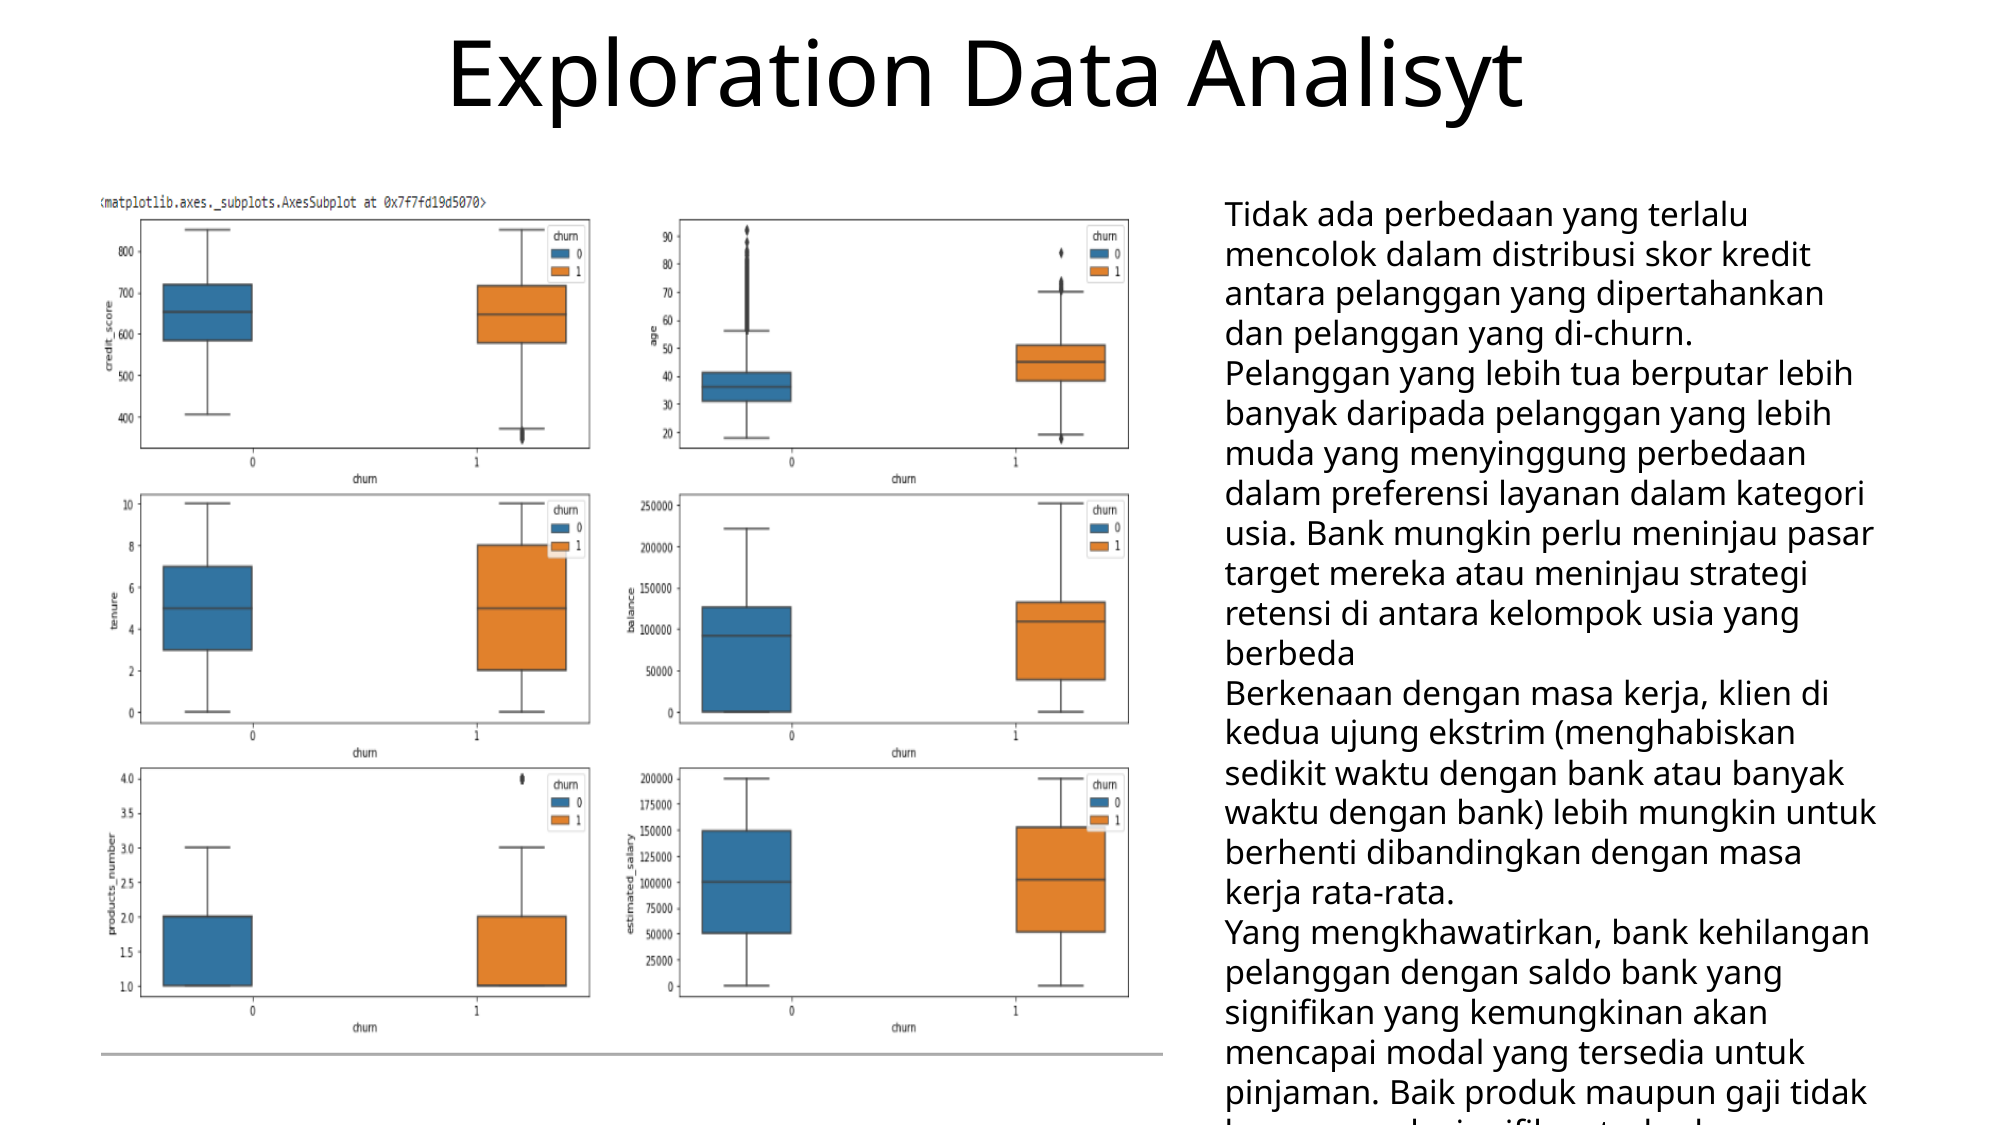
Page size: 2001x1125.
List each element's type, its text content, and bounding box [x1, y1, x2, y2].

text_box Tidak ada perbedaan yang terlalu mencolok dalam distribusi skor kredit antara pelanggan yang dipertahankan dan pelanggan yang di-churn. Pelanggan yang lebih tua berputar lebih banyak daripada pelanggan yang lebih muda yang menyinggung perbedaan dalam preferensi layanan dalam kategori usia. Bank mungkin perlu meninjau pasar target mereka atau meninjau strategi retensi di antara kelompok usia yang berbeda Berkenaan dengan masa kerja, klien di kedua ujung ekstrim (menghabiskan sedikit waktu dengan bank atau banyak waktu dengan bank) lebih mungkin untuk berhenti dibandingkan dengan masa kerja rata-rata. Yang mengkhawatirkan, bank kehilangan pelanggan dengan saldo bank yang signifikan yang kemungkinan akan mencapai modal yang tersedia untuk pinjaman. Baik produk maupun gaji tidak berpengaruh signifikan terhadap kemungkinan terjadinya churn. [1209, 185, 1896, 1125]
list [101, 185, 1163, 1056]
title Exploration Data Analisyt [123, 0, 1849, 186]
